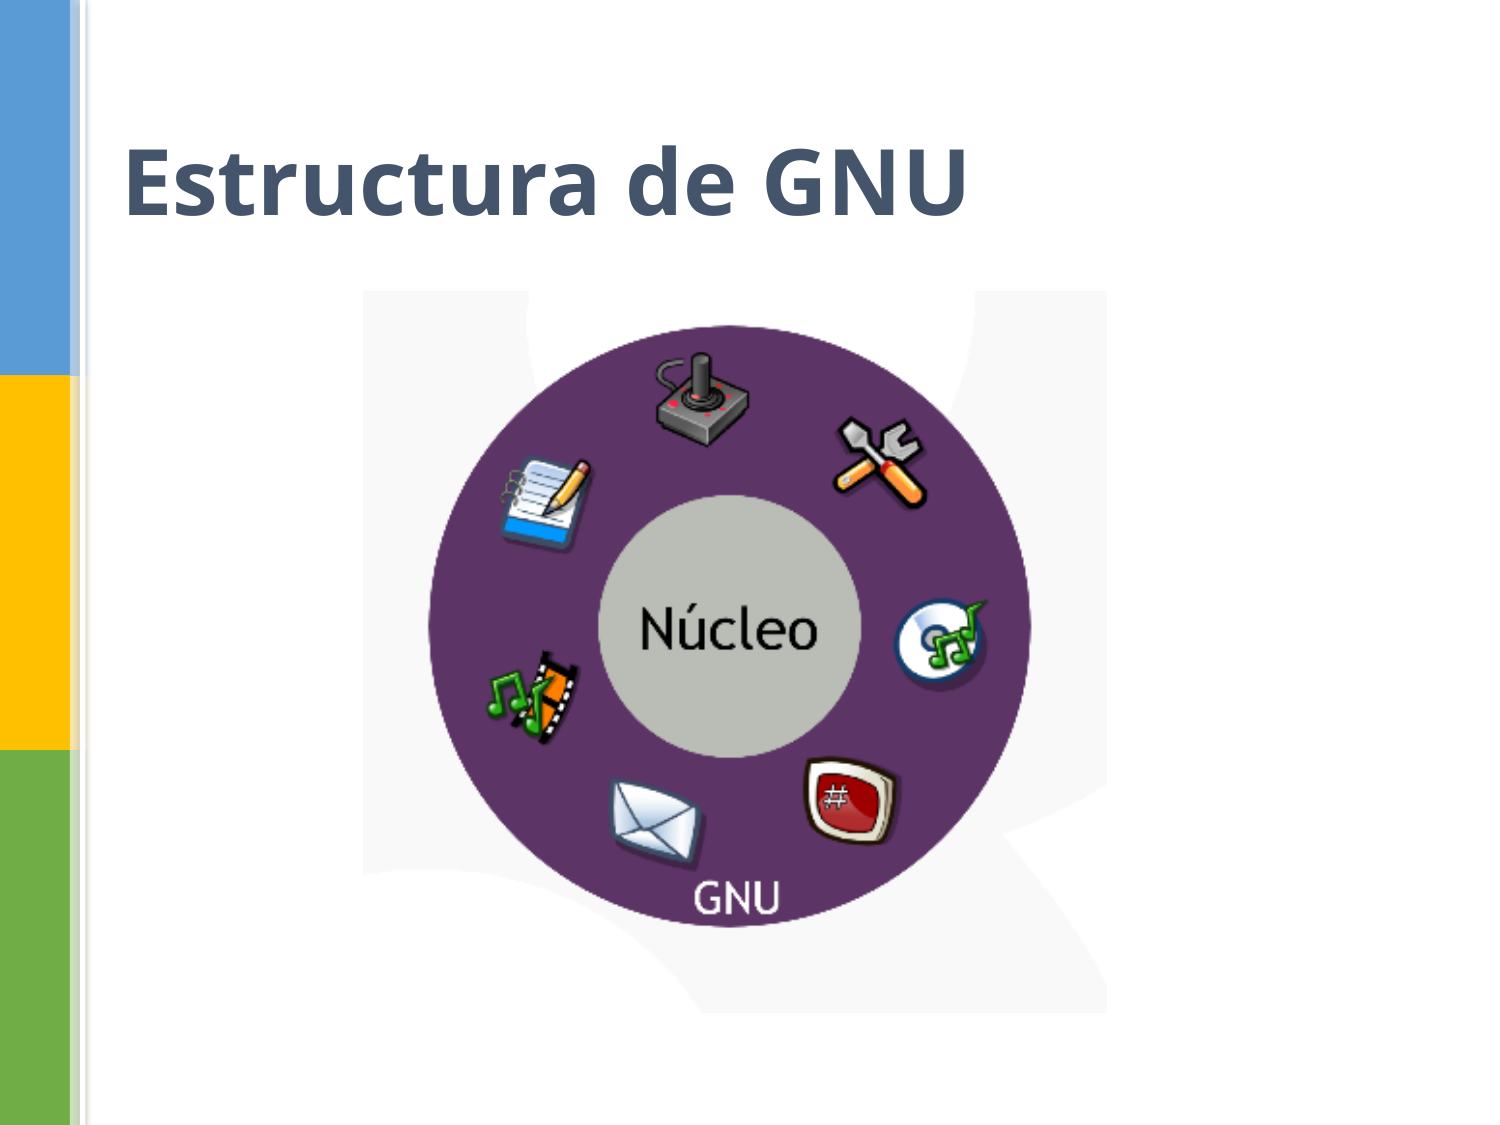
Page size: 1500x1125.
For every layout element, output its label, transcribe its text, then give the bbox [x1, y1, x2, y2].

text_box Estructura de GNU [107, 102, 1444, 241]
picture [363, 290, 1108, 1014]
